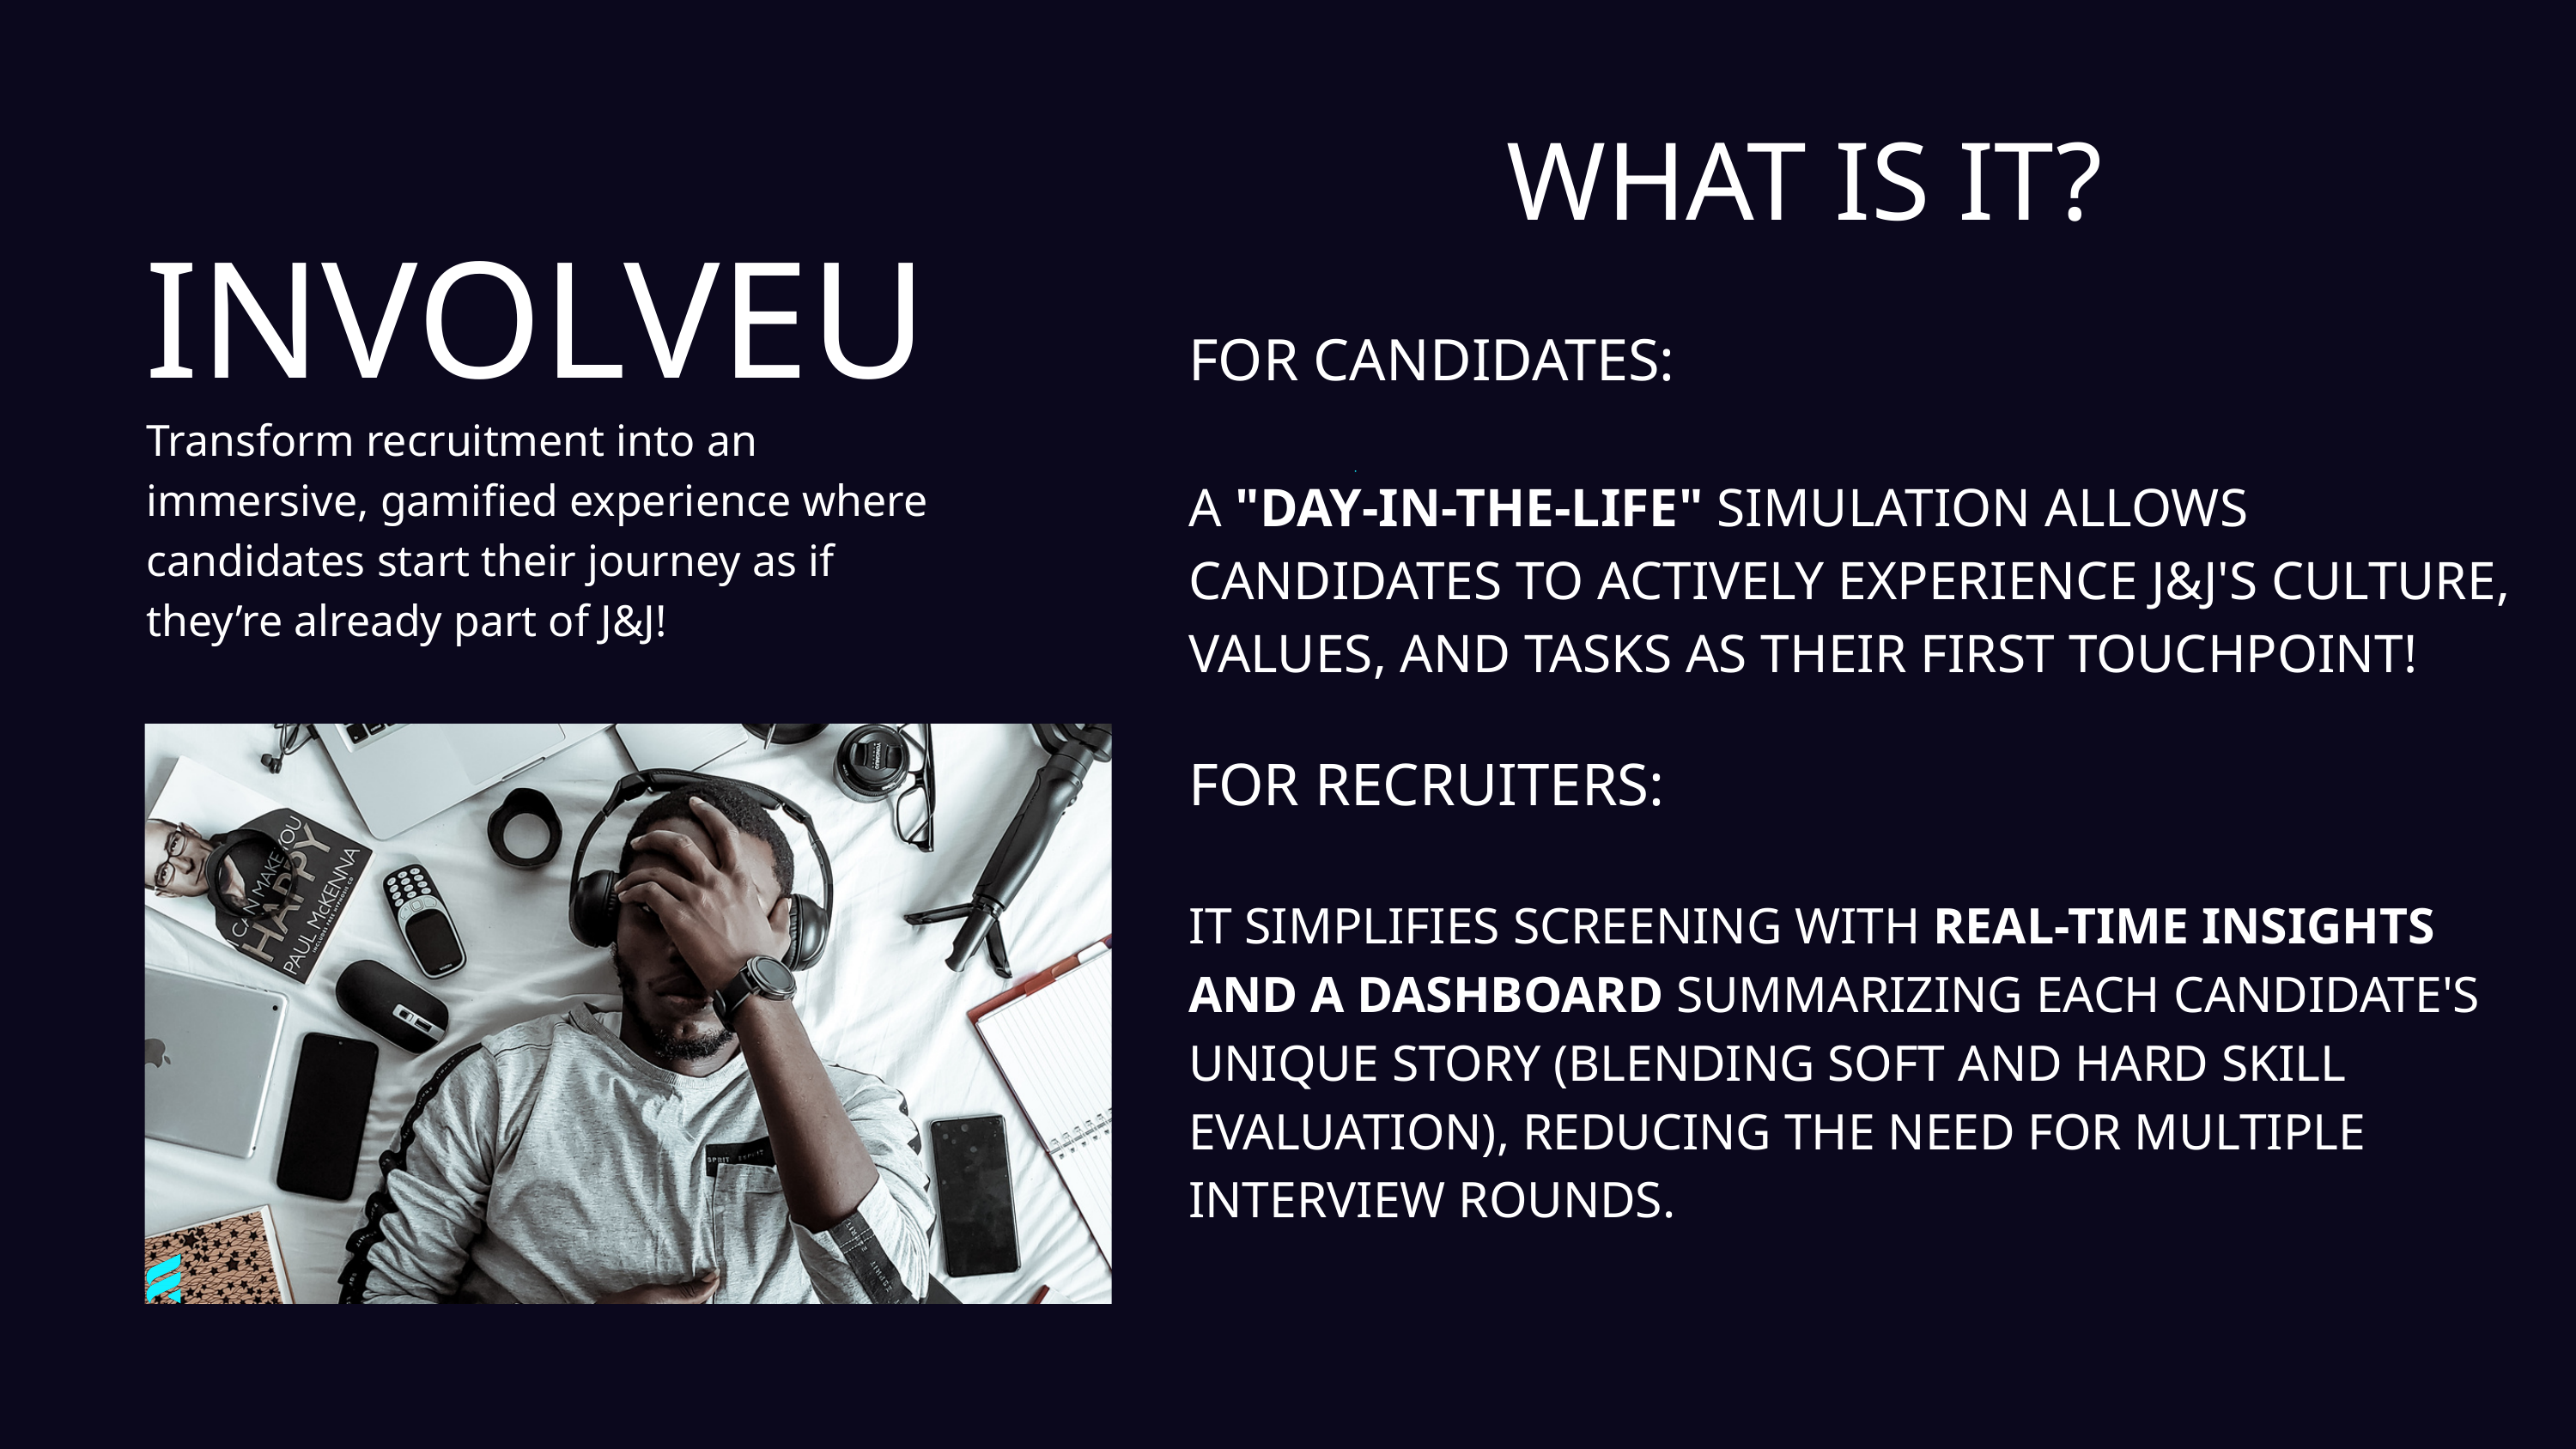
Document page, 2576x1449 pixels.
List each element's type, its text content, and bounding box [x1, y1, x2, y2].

text_box INVOLVEU [144, 216, 1042, 410]
text_box [144, 1253, 181, 1304]
text_box FOR RECRUITERS: IT SIMPLIFIES SCREENING WITH REAL-TIME INSIGHTS AND A DASHBOARD SUMMARIZING EACH CANDIDATE'S UNIQUE STORY (BLENDING SOFT AND HARD SKILL EVALUATION), REDUCING THE NEED FOR MULTIPLE INTERVIEW ROUNDS. [1188, 736, 2543, 1228]
text_box WHAT IS IT? [1356, 112, 2254, 242]
text_box Transform recruitment into an immersive, gamified experience where candidates start their journey as if they’re already part of J&J! [146, 404, 969, 646]
text_box FOR CANDIDATES: A "DAY-IN-THE-LIFE" SIMULATION ALLOWS CANDIDATES TO ACTIVELY EXPERIENCE J&J'S CULTURE, VALUES, AND TASKS AS THEIR FIRST TOUCHPOINT! [1188, 312, 2513, 683]
text_box [144, 724, 1112, 1304]
